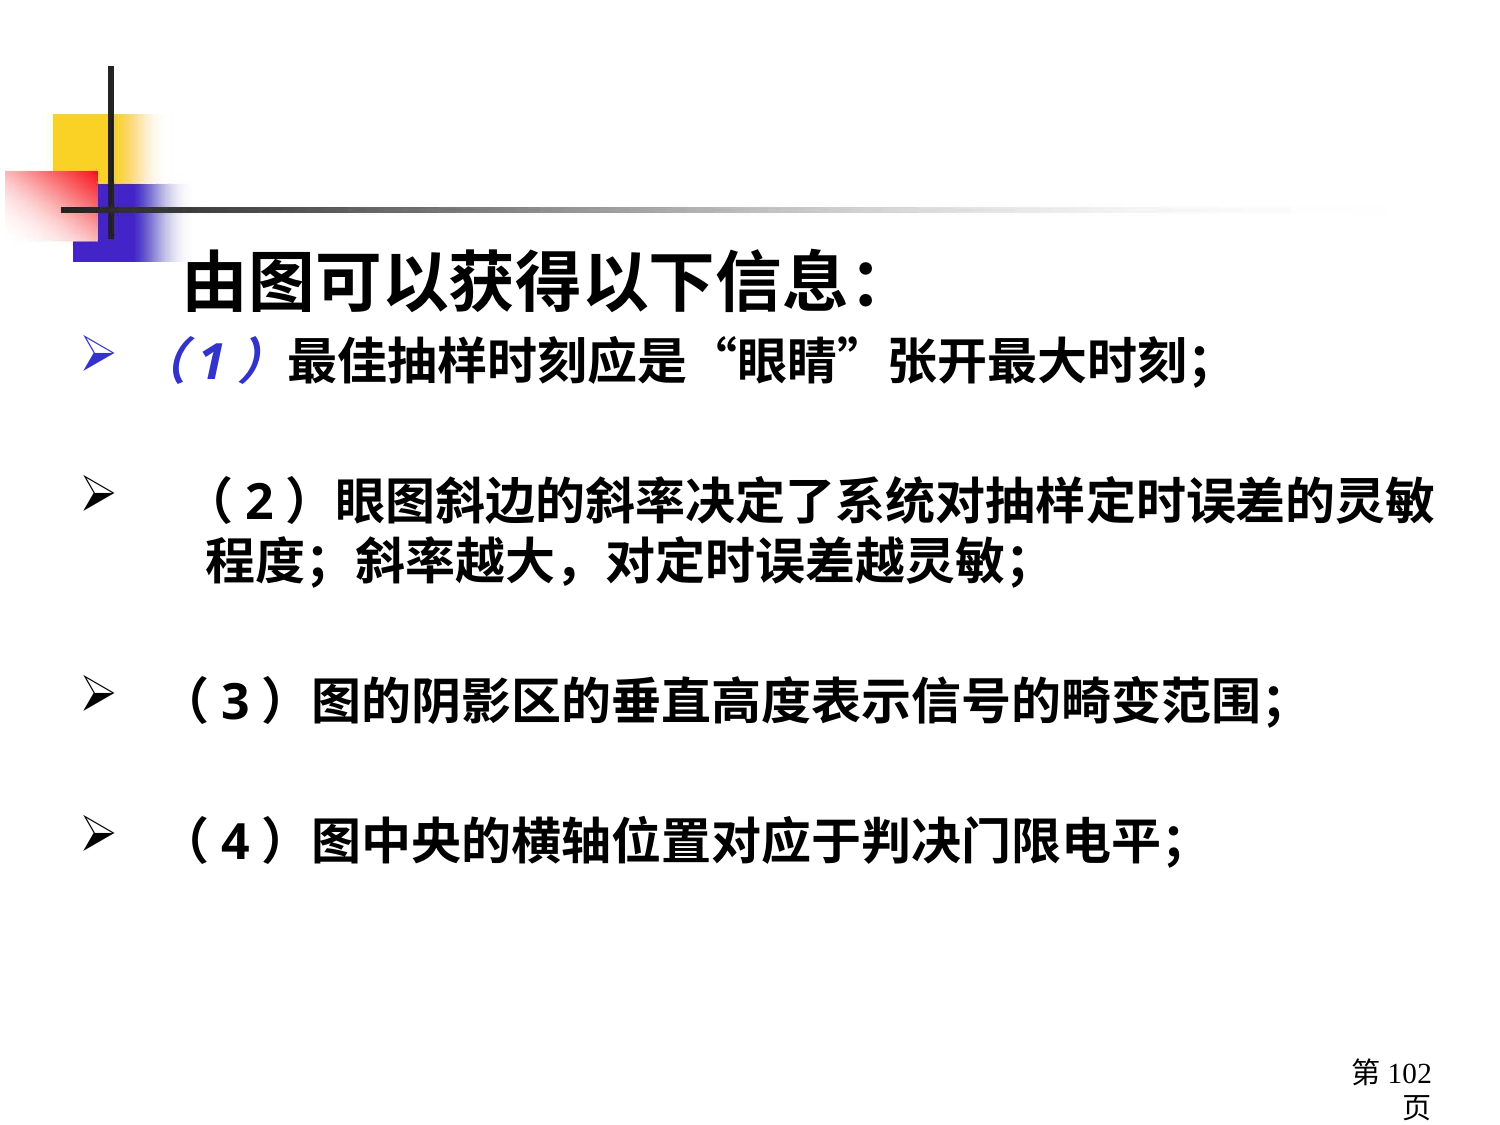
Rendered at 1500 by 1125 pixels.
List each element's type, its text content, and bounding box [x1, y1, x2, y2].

picture [5, 66, 1413, 262]
list 由图可以获得以下信息： （1）最佳抽样时刻应是“眼睛”张开最大时刻； （2）眼图斜边的斜率决定了系统对抽样定时误差的灵敏 程度；斜率越大，对定时误差越灵敏； （3）图的阴影区的垂直高度表示信号的畸变范围； （4）图中央的横轴位置对应于判决门限电平； [64, 231, 1453, 1007]
slide_number 第102页 [1323, 1046, 1448, 1095]
